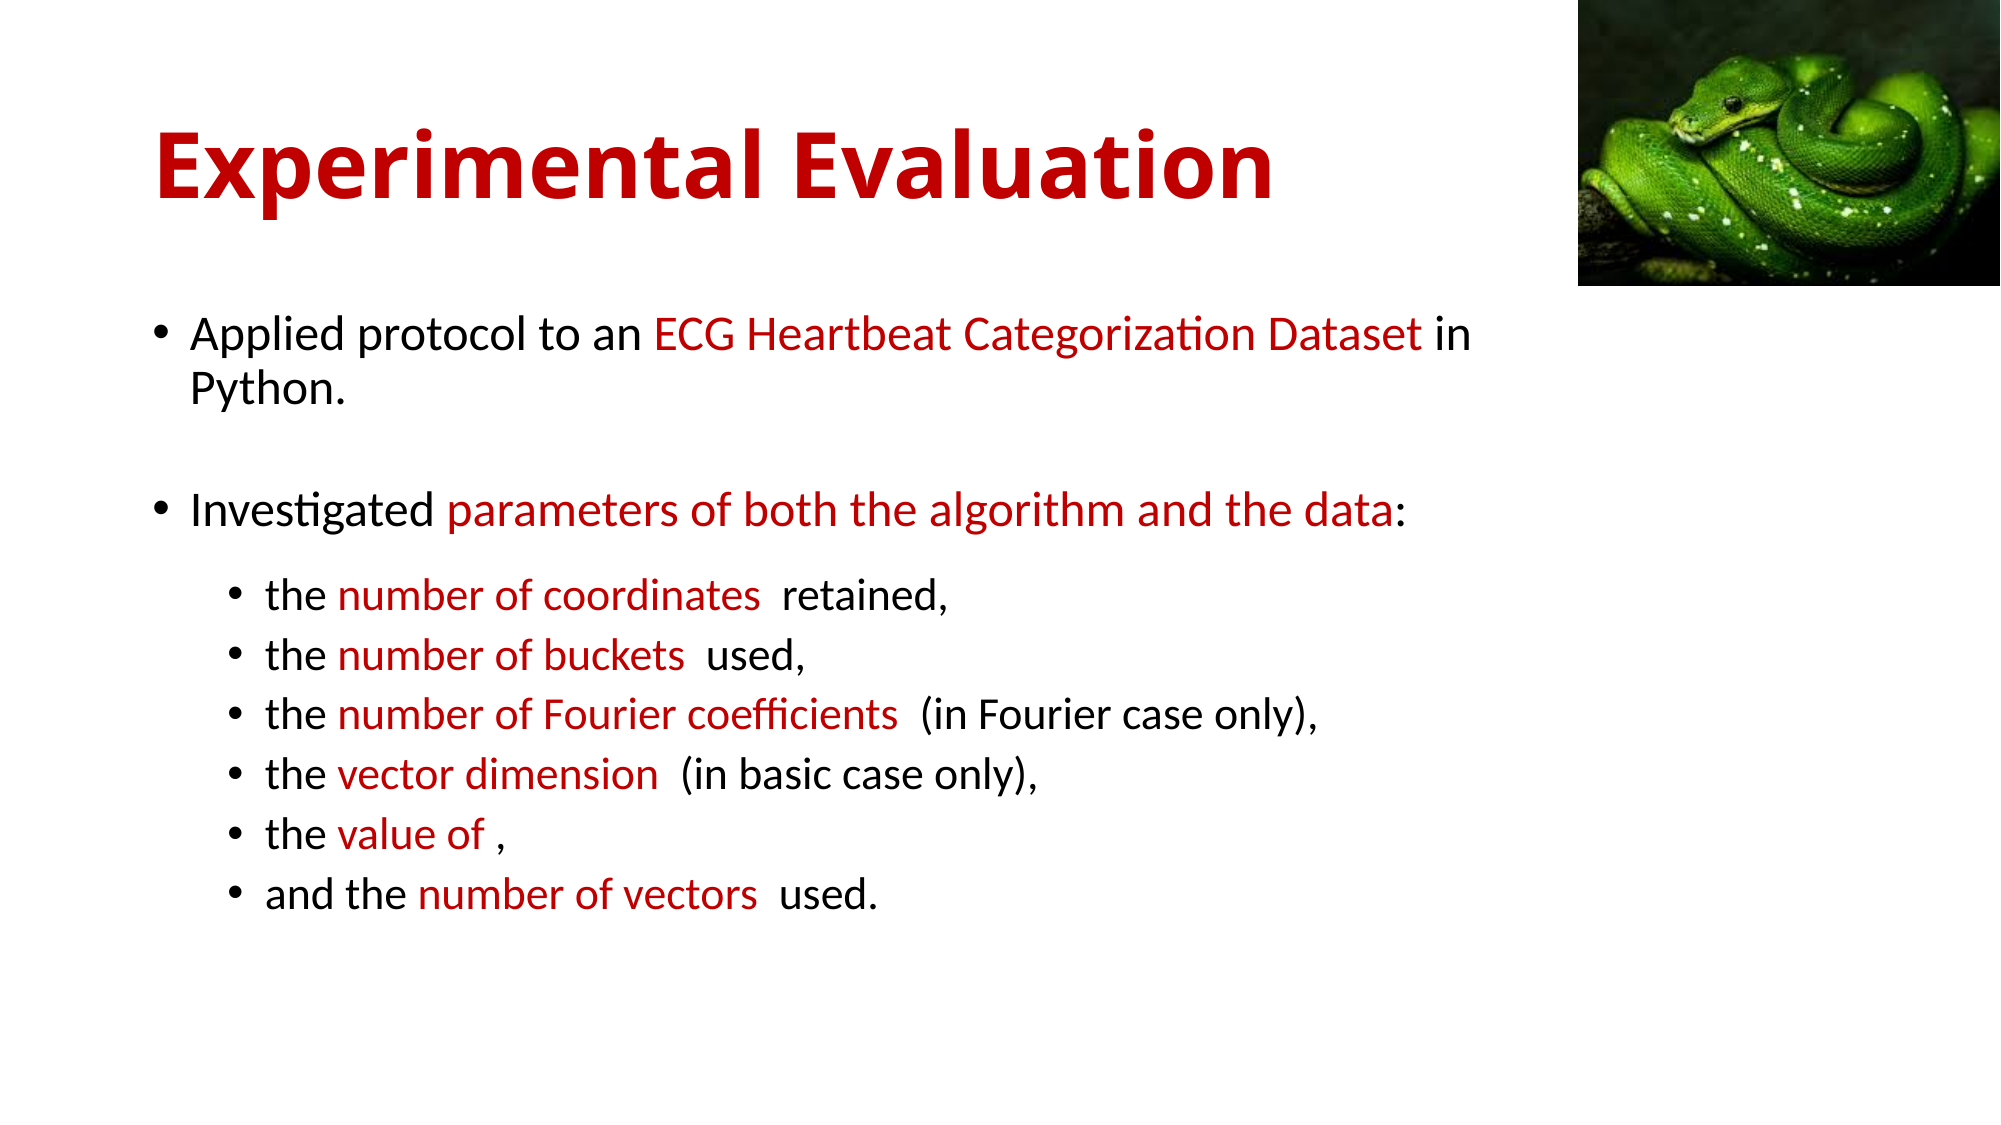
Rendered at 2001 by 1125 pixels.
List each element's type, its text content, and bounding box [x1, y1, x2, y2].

title Experimental Evaluation [137, 59, 1578, 278]
picture [1578, 0, 2000, 286]
